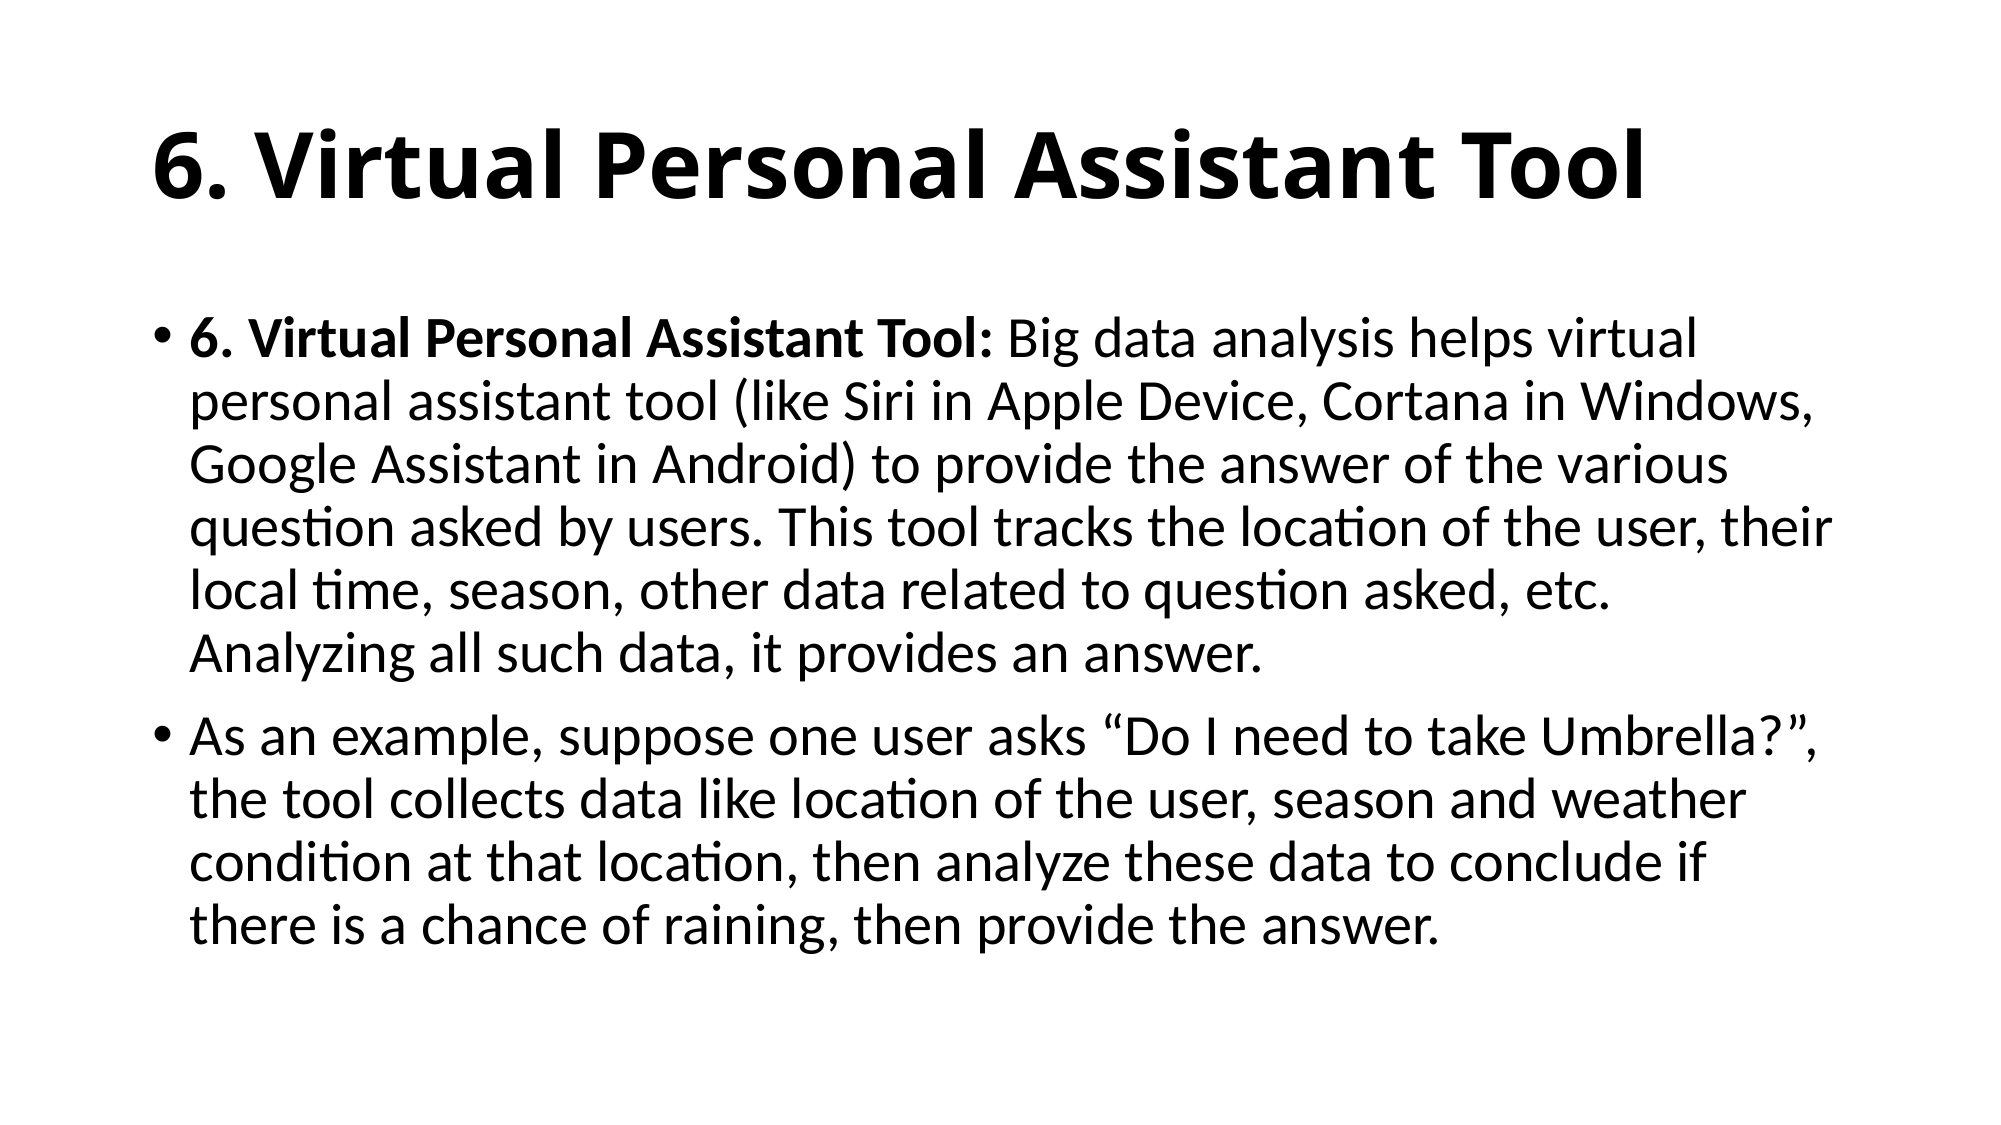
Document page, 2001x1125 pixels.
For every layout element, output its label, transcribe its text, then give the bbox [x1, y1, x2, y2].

title 6. Virtual Personal Assistant Tool [137, 59, 1863, 278]
list 6. Virtual Personal Assistant Tool: Big data analysis helps virtual personal assistant tool (like Siri in Apple Device, Cortana in Windows, Google Assistant in Android) to provide the answer of the various question asked by users. This tool tracks the location of the user, their local time, season, other data related to question asked, etc. Analyzing all such data, it provides an answer. As an example, suppose one user asks “Do I need to take Umbrella?”, the tool collects data like location of the user, season and weather condition at that location, then analyze these data to conclude if there is a chance of raining, then provide the answer. [137, 299, 1863, 1014]
